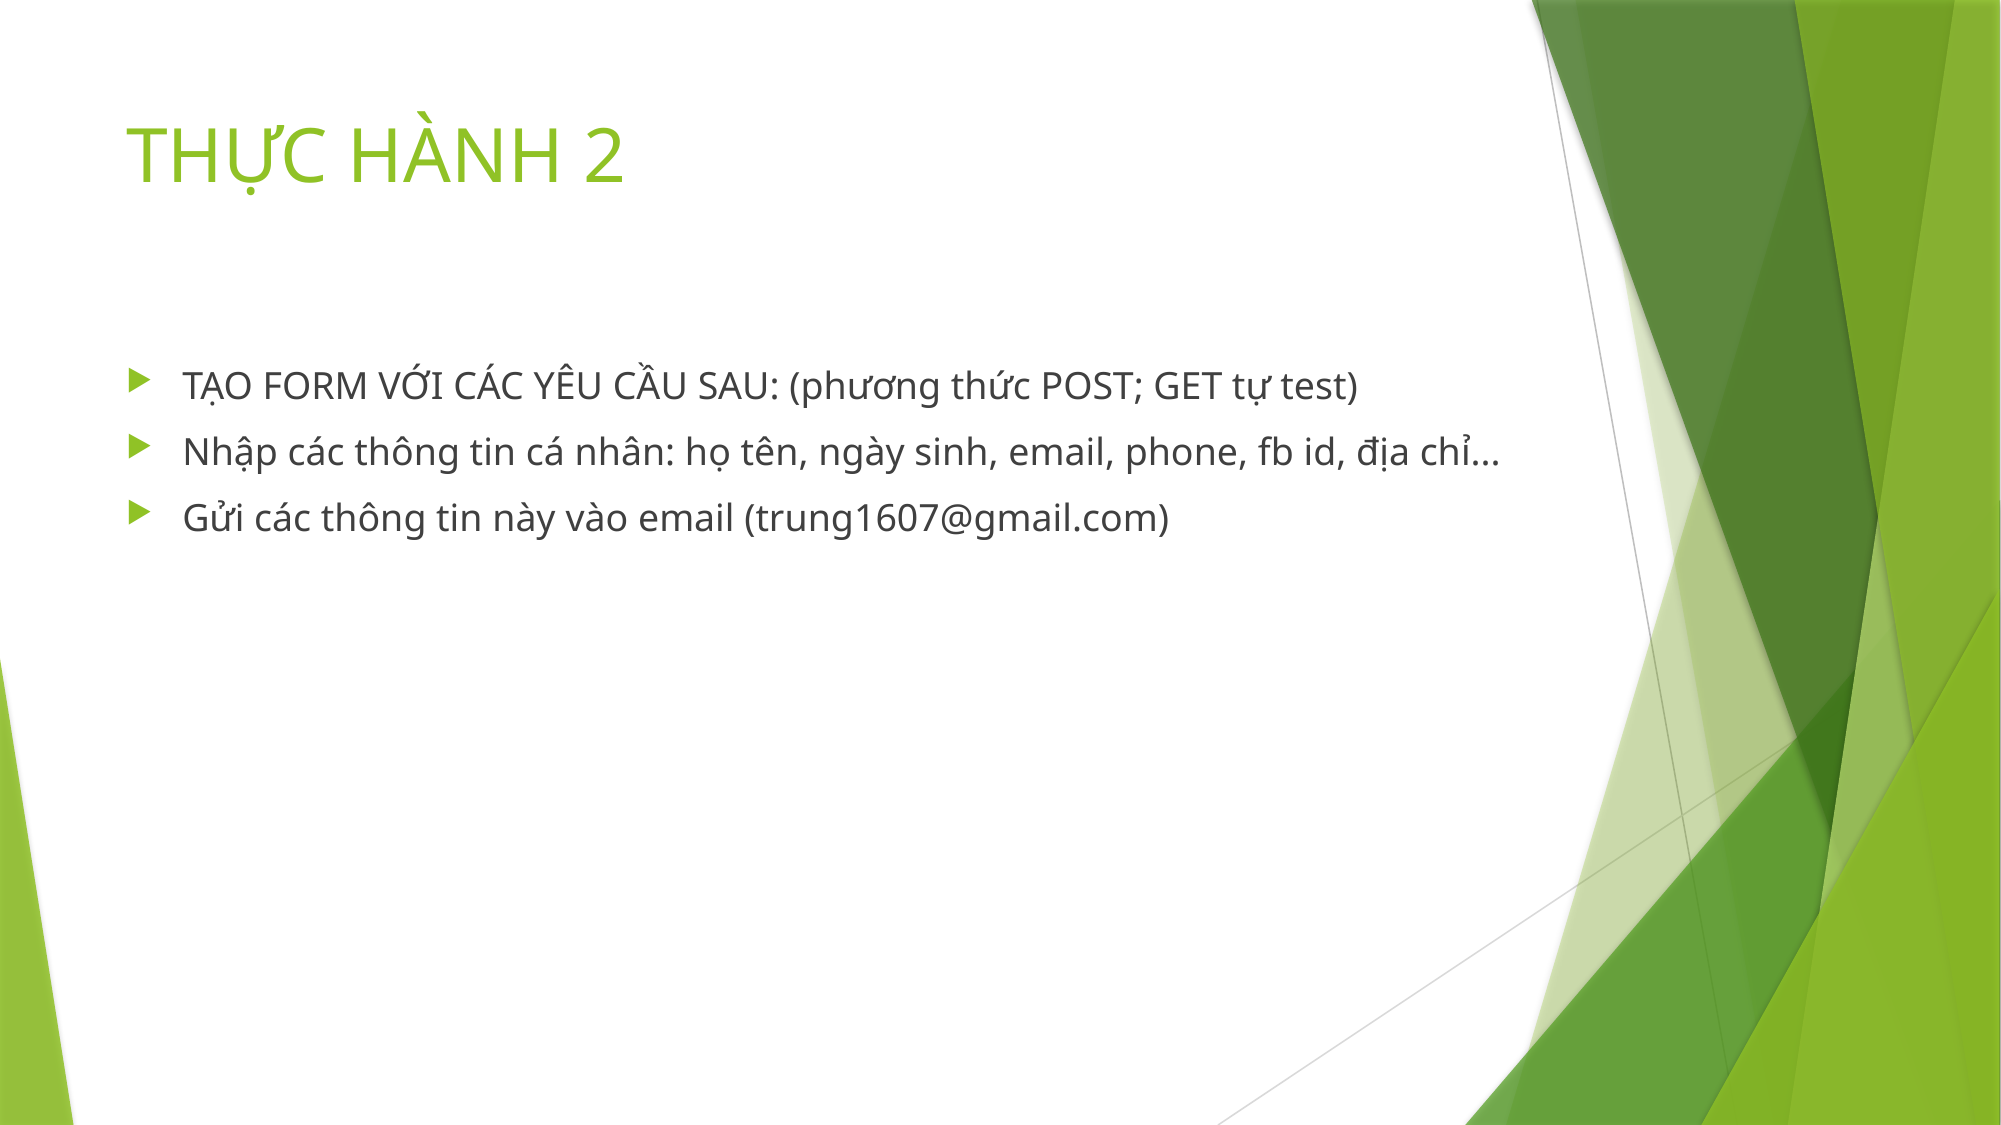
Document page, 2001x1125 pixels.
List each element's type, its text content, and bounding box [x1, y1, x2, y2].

list TẠO FORM VỚI CÁC YÊU CẦU SAU: (phương thức POST; GET tự test) Nhập các thông tin cá nhân: họ tên, ngày sinh, email, phone, fb id, địa chỉ... Gửi các thông tin này vào email (trung1607@gmail.com) [111, 354, 1522, 992]
title THỰC HÀNH 2 [111, 99, 1522, 317]
